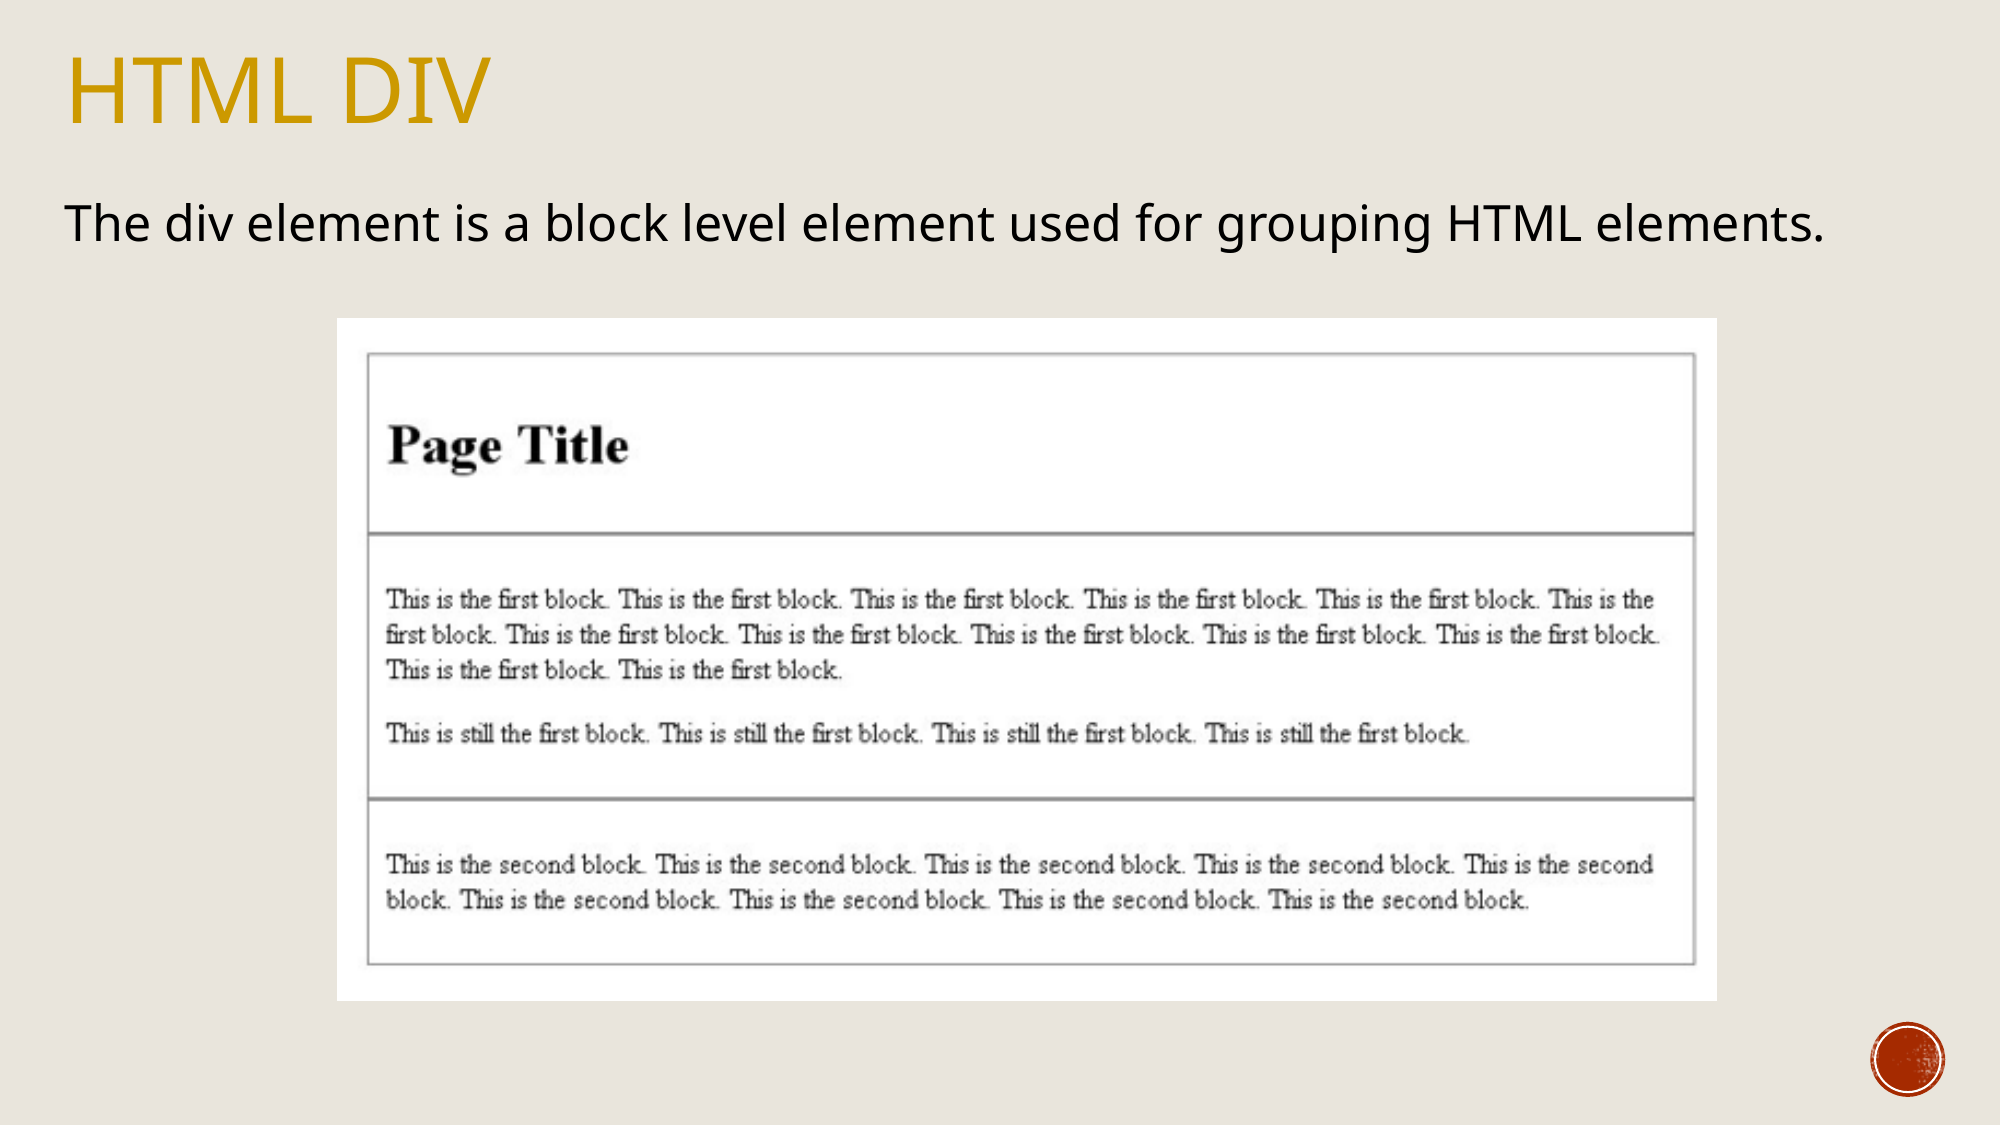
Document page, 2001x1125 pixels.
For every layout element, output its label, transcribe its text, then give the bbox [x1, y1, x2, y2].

picture [338, 319, 1716, 1000]
text_box [75, 260, 1925, 1023]
text_box The div element is a block level element used for grouping HTML elements. [50, 184, 1962, 260]
text_box HTML DIV [50, 36, 1376, 184]
